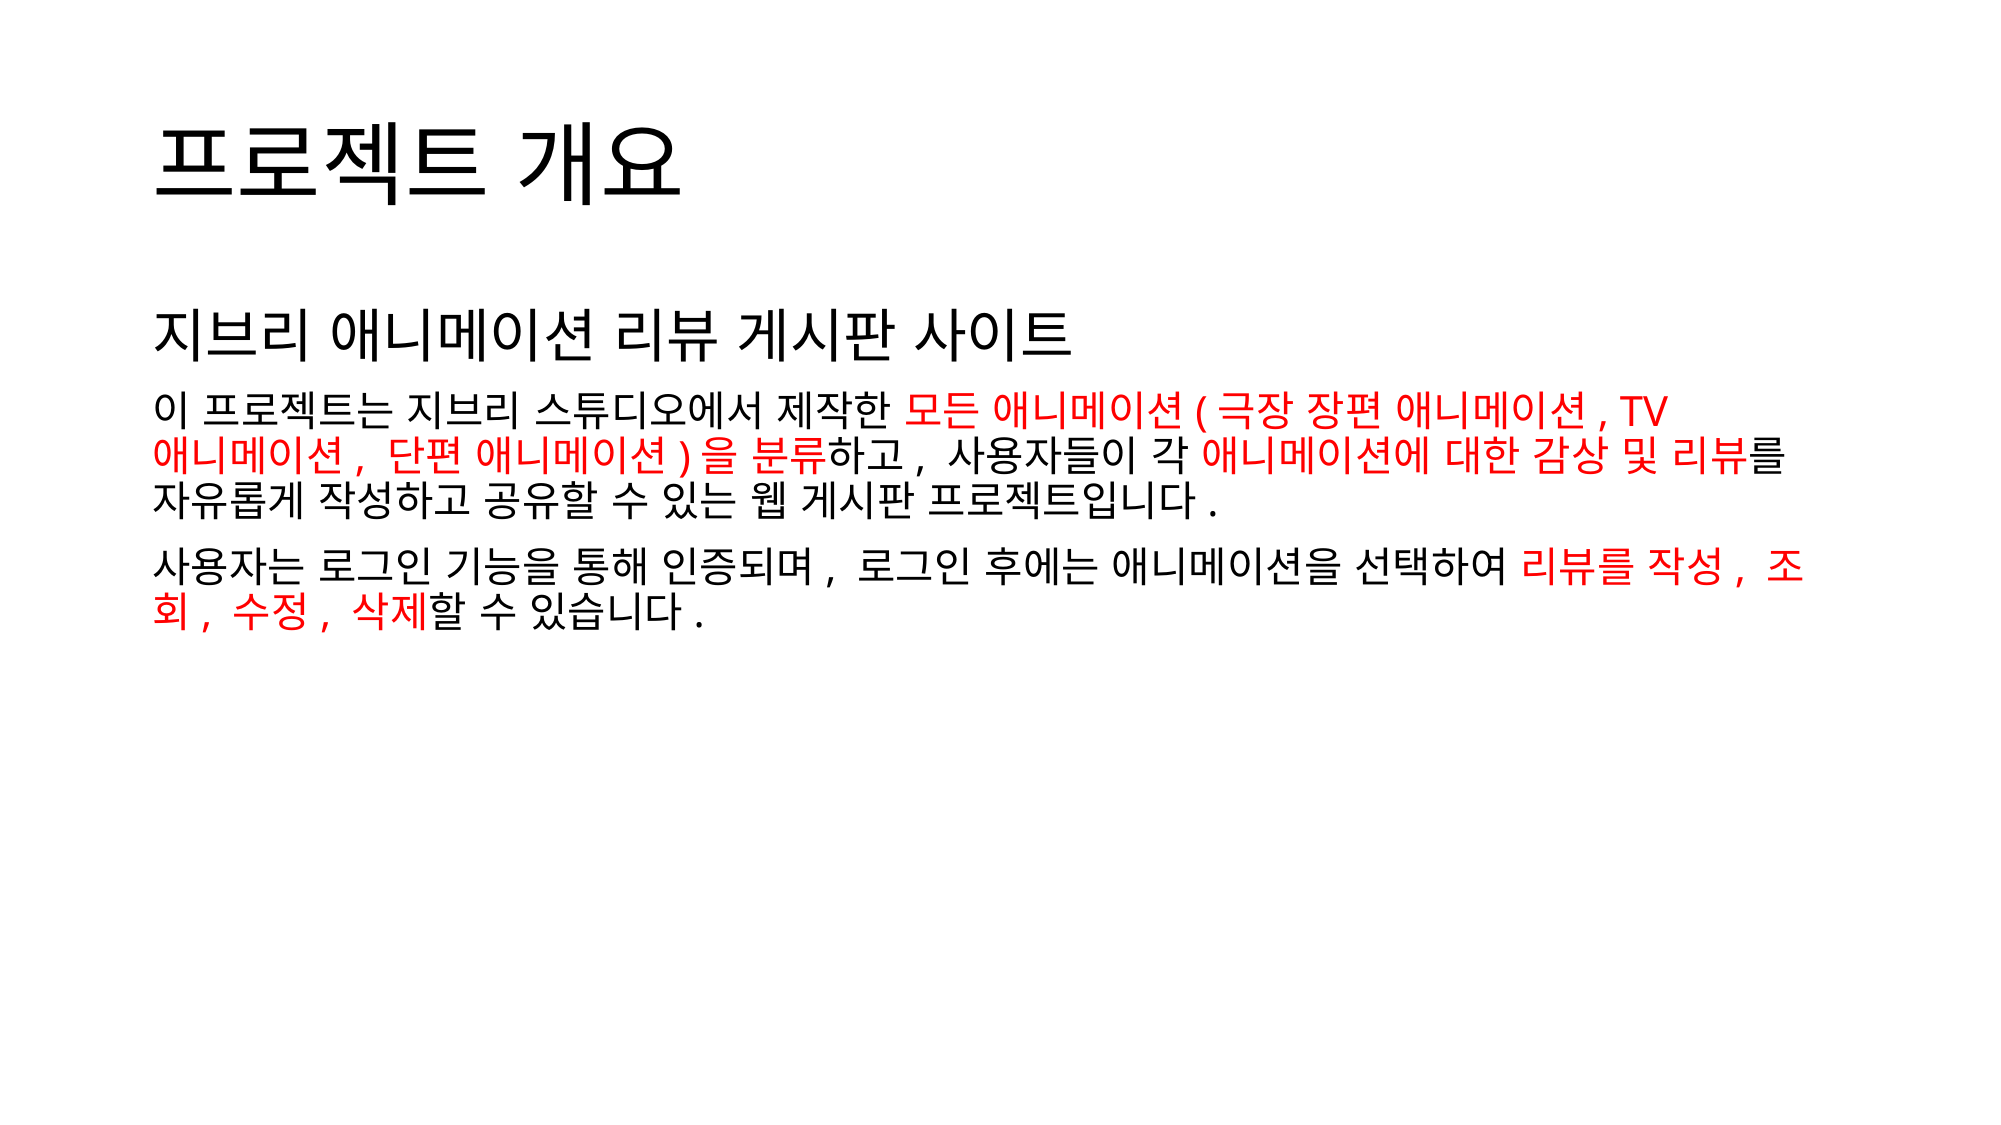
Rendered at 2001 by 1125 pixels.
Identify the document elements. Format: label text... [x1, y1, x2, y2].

title 프로젝트 개요 [137, 59, 1863, 278]
list 지브리 애니메이션 리뷰 게시판 사이트 이 프로젝트는 지브리 스튜디오에서 제작한 모든 애니메이션(극장 장편 애니메이션, TV 애니메이션, 단편 애니메이션)을 분류하고, 사용자들이 각 애니메이션에 대한 감상 및 리뷰를 자유롭게 작성하고 공유할 수 있는 웹 게시판 프로젝트입니다. 사용자는 로그인 기능을 통해 인증되며, 로그인 후에는 애니메이션을 선택하여 리뷰를 작성, 조회, 수정, 삭제할 수 있습니다. [137, 299, 1863, 1014]
